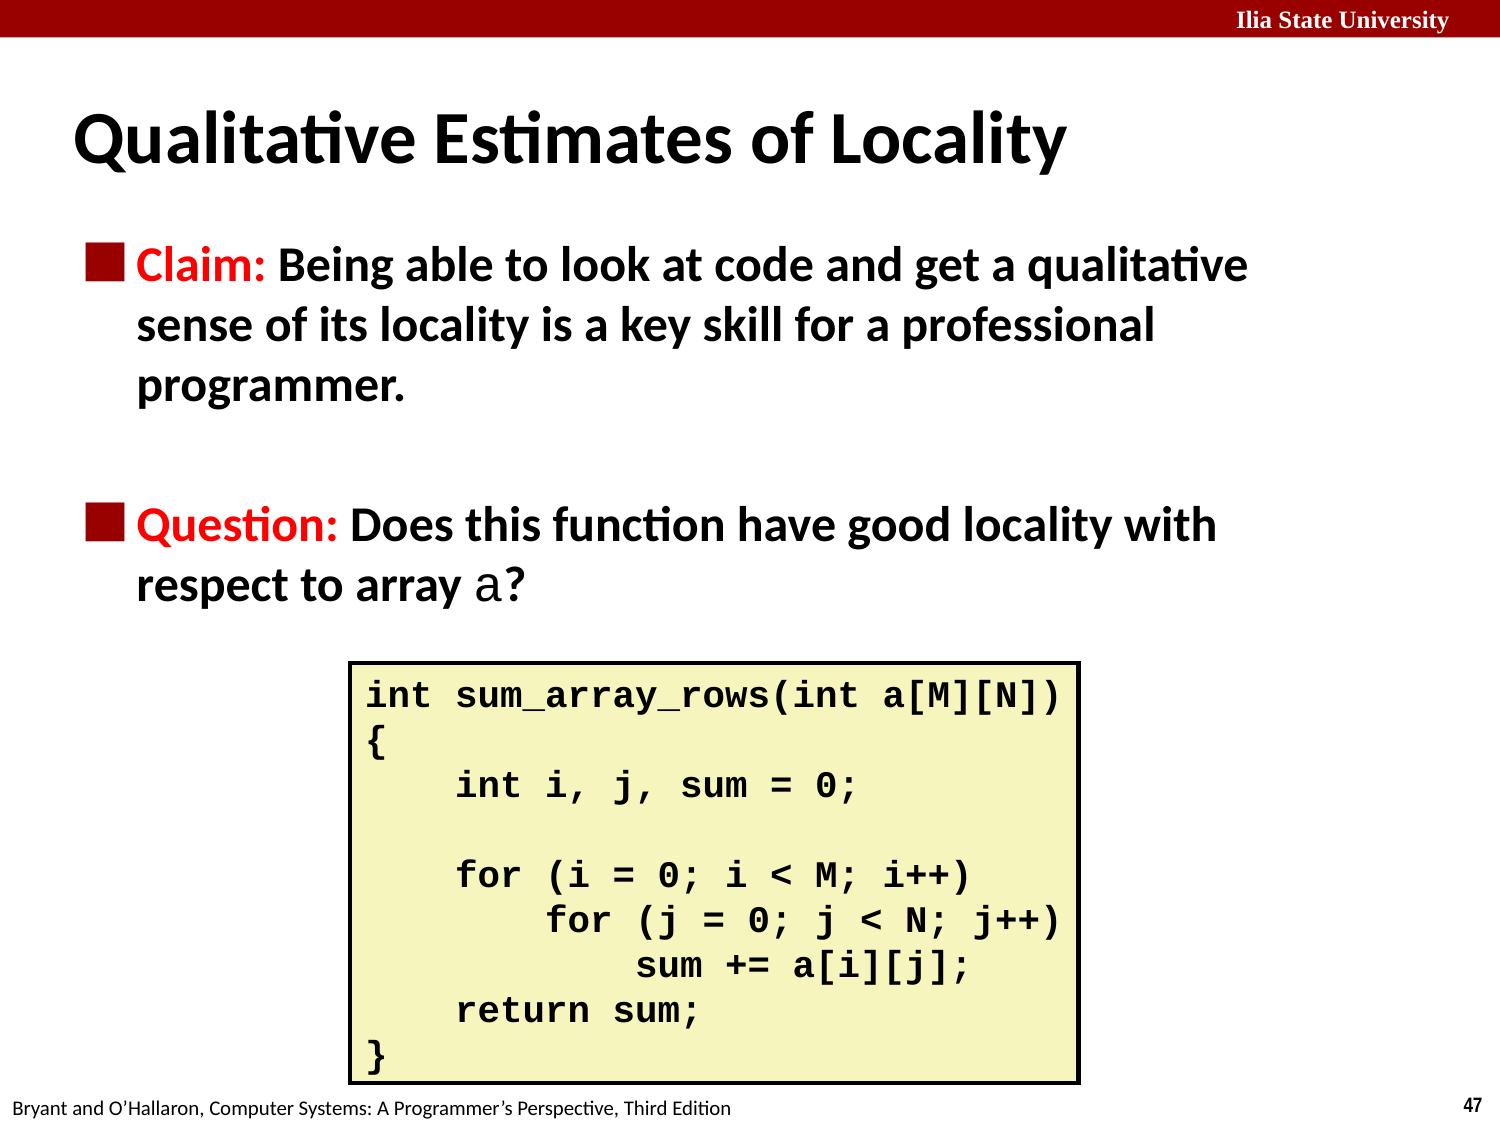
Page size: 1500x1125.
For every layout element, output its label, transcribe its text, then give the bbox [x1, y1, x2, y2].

title Qualitative Estimates of Locality [58, 71, 1400, 197]
list Claim: Being able to look at code and get a qualitative sense of its locality is a key skill for a professional programmer. Question: Does this function have good locality with respect to array a? [65, 223, 1361, 1040]
text_box int sum_array_rows(int a[M][N]) { int i, j, sum = 0; for (i = 0; i < M; i++) for (j = 0; j < N; j++) sum += a[i][j]; return sum; } [349, 662, 1079, 1083]
